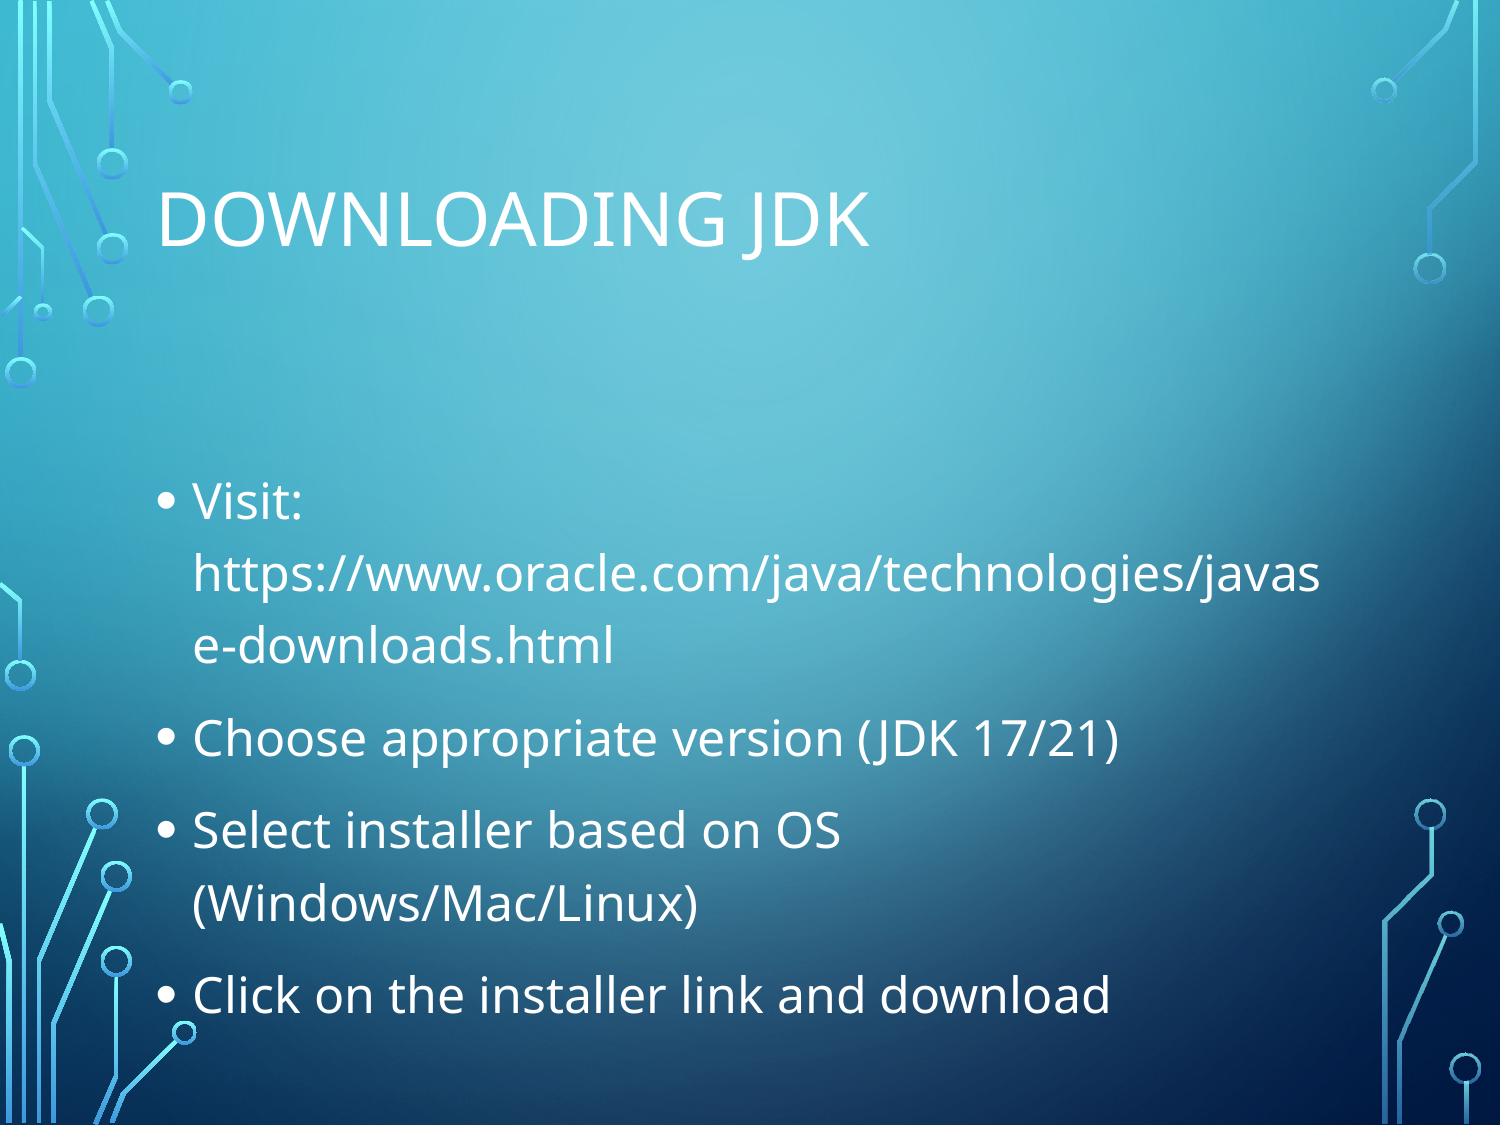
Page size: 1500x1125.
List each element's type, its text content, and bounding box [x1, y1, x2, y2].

list Visit: https://www.oracle.com/java/technologies/javase-downloads.html Choose appropriate version (JDK 17/21) Select installer based on OS (Windows/Mac/Linux) Click on the installer link and download [140, 369, 1360, 950]
title Downloading JDK [140, 101, 1360, 344]
